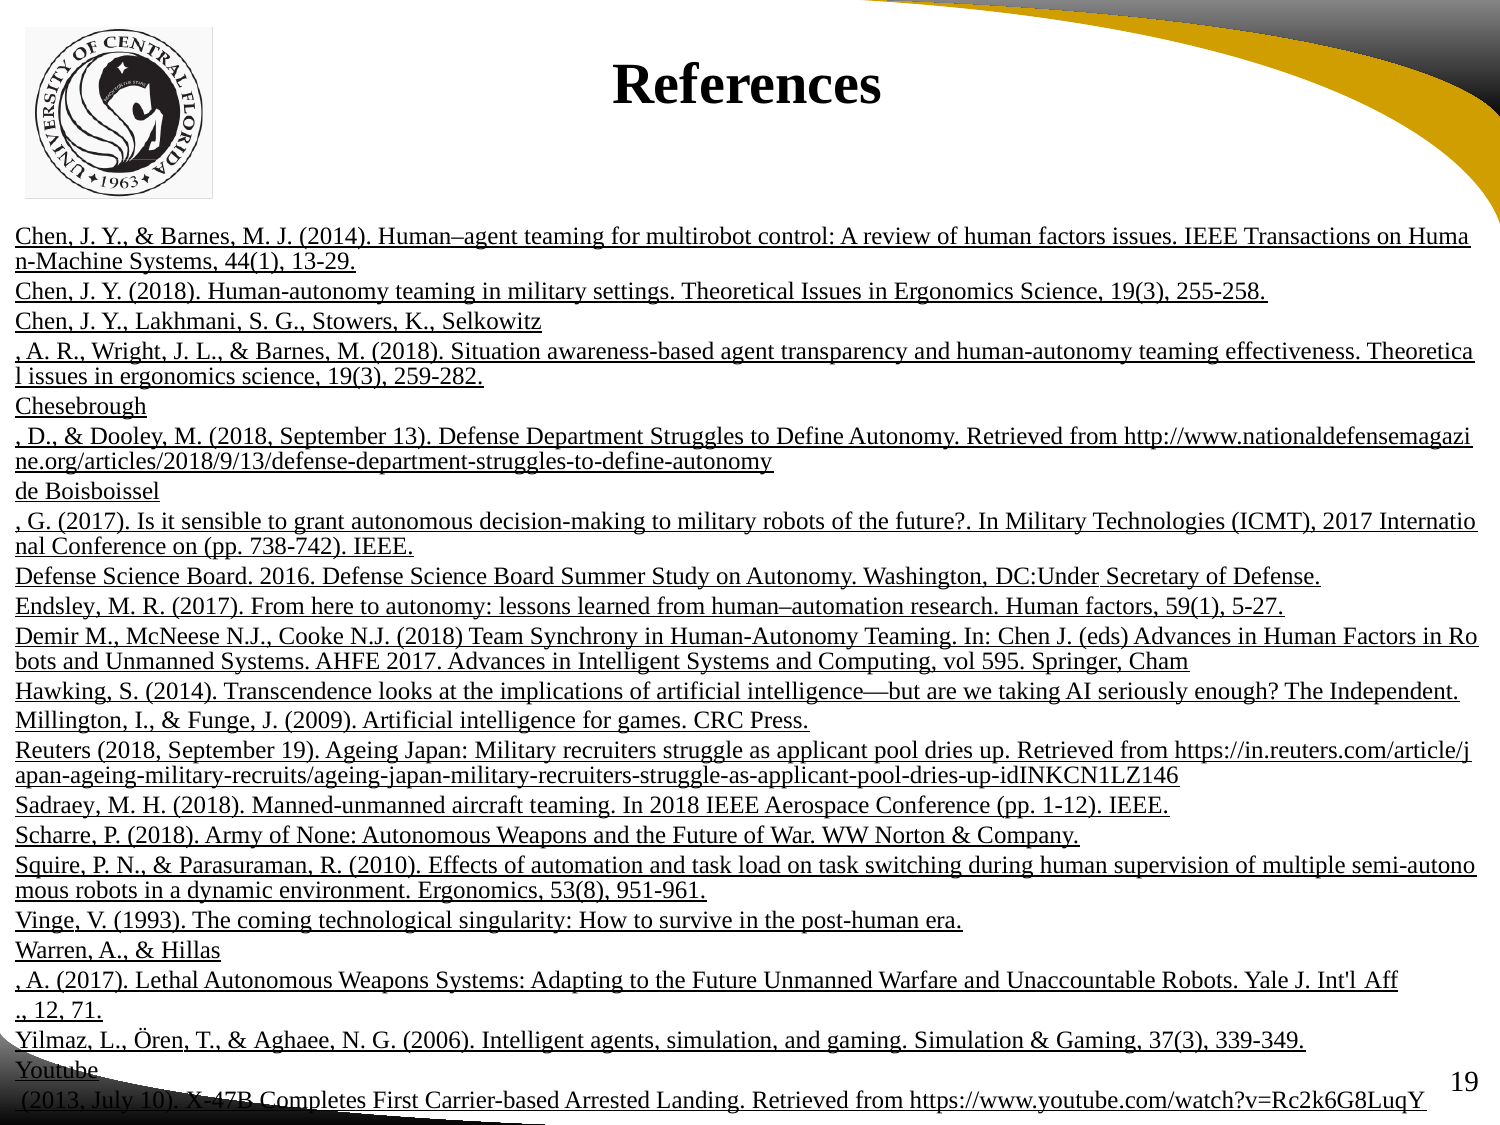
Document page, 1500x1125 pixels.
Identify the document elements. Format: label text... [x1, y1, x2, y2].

text_box References Chen, J. Y., & Barnes, M. J. (2014). Human–agent teaming for multirobot control: A review of human factors issues. IEEE Transactions on Human-Machine Systems, 44(1), 13-29. Chen, J. Y. (2018). Human-autonomy teaming in military settings. Theoretical Issues in Ergonomics Science, 19(3), 255-258. Chen, J. Y., Lakhmani, S. G., Stowers, K., Selkowitz, A. R., Wright, J. L., & Barnes, M. (2018). Situation awareness-based agent transparency and human-autonomy teaming effectiveness. Theoretical issues in ergonomics science, 19(3), 259-282. Chesebrough, D., & Dooley, M. (2018, September 13). Defense Department Struggles to Define Autonomy. Retrieved from http://www.nationaldefensemagazine.org/articles/2018/9/13/defense-department-struggles-to-define-autonomy de Boisboissel, G. (2017). Is it sensible to grant autonomous decision-making to military robots of the future?. In Military Technologies (ICMT), 2017 International Conference on (pp. 738-742). IEEE. Defense Science Board. 2016. Defense Science Board Summer Study on Autonomy. Washington, DC:Under Secretary of Defense. Endsley, M. R. (2017). From here to autonomy: lessons learned from human–automation research. Human factors, 59(1), 5-27. Demir M., McNeese N.J., Cooke N.J. (2018) Team Synchrony in Human-Autonomy Teaming. In: Chen J. (eds) Advances in Human Factors in Robots and Unmanned Systems. AHFE 2017. Advances in Intelligent Systems and Computing, vol 595. Springer, Cham Hawking, S. (2014). Transcendence looks at the implications of artificial intelligence—but are we taking AI seriously enough? The Independent. Millington, I., & Funge, J. (2009). Artificial intelligence for games. CRC Press. Reuters (2018, September 19). Ageing Japan: Military recruiters struggle as applicant pool dries up. Retrieved from https://in.reuters.com/article/japan-ageing-military-recruits/ageing-japan-military-recruiters-struggle-as-applicant-pool-dries-up-idINKCN1LZ146 Sadraey, M. H. (2018). Manned-unmanned aircraft teaming. In 2018 IEEE Aerospace Conference (pp. 1-12). IEEE. Scharre, P. (2018). Army of None: Autonomous Weapons and the Future of War. WW Norton & Company. Squire, P. N., & Parasuraman, R. (2010). Effects of automation and task load on task switching during human supervision of multiple semi-autonomous robots in a dynamic environment. Ergonomics, 53(8), 951-961. Vinge, V. (1993). The coming technological singularity: How to survive in the post-human era. Warren, A., & Hillas, A. (2017). Lethal Autonomous Weapons Systems: Adapting to the Future Unmanned Warfare and Unaccountable Robots. Yale J. Int'l Aff., 12, 71. Yilmaz, L., Ören, T., & Aghaee, N. G. (2006). Intelligent agents, simulation, and gaming. Simulation & Gaming, 37(3), 339-349. Youtube (2013, July 10). X-47B Completes First Carrier-based Arrested Landing. Retrieved from https://www.youtube.com/watch?v=Rc2k6G8LuqY [0, 37, 1495, 1007]
slide_number 19 [1181, 1054, 1495, 1125]
picture [24, 26, 213, 37]
